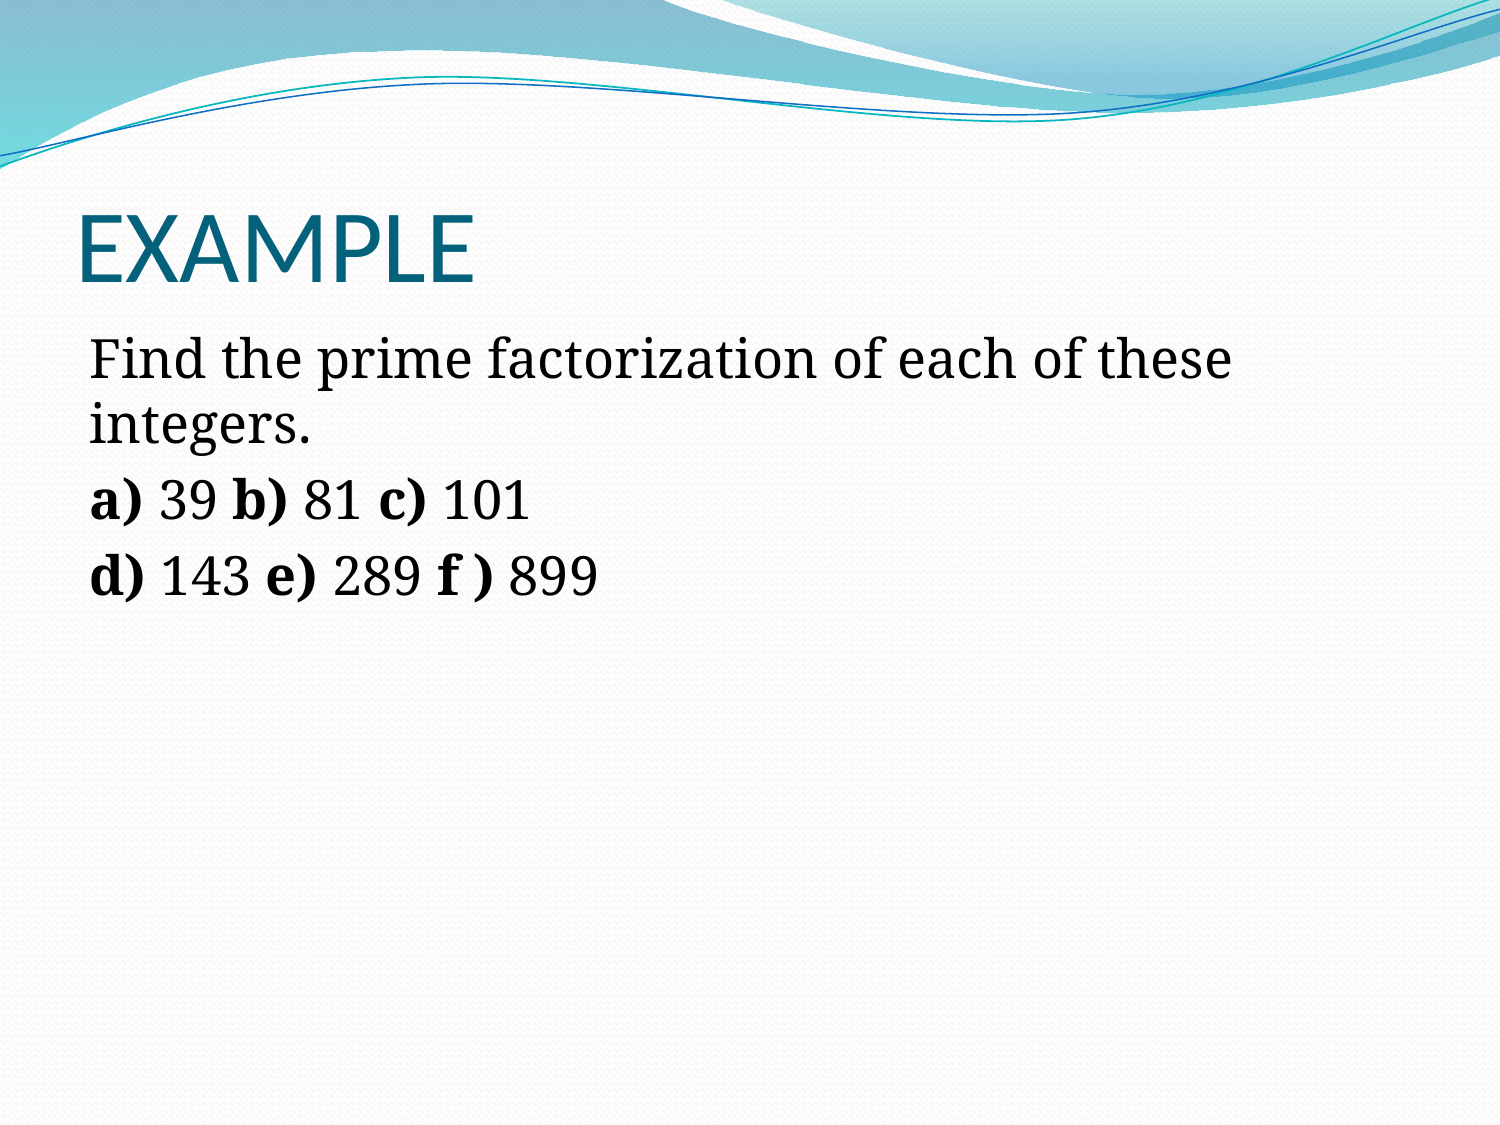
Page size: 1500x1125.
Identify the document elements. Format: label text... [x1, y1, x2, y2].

list Find the prime factorization of each of these integers. a) 39 b) 81 c) 101 d) 143 e) 289 f ) 899 [75, 317, 1425, 1038]
title EXAMPLE [75, 115, 1425, 303]
